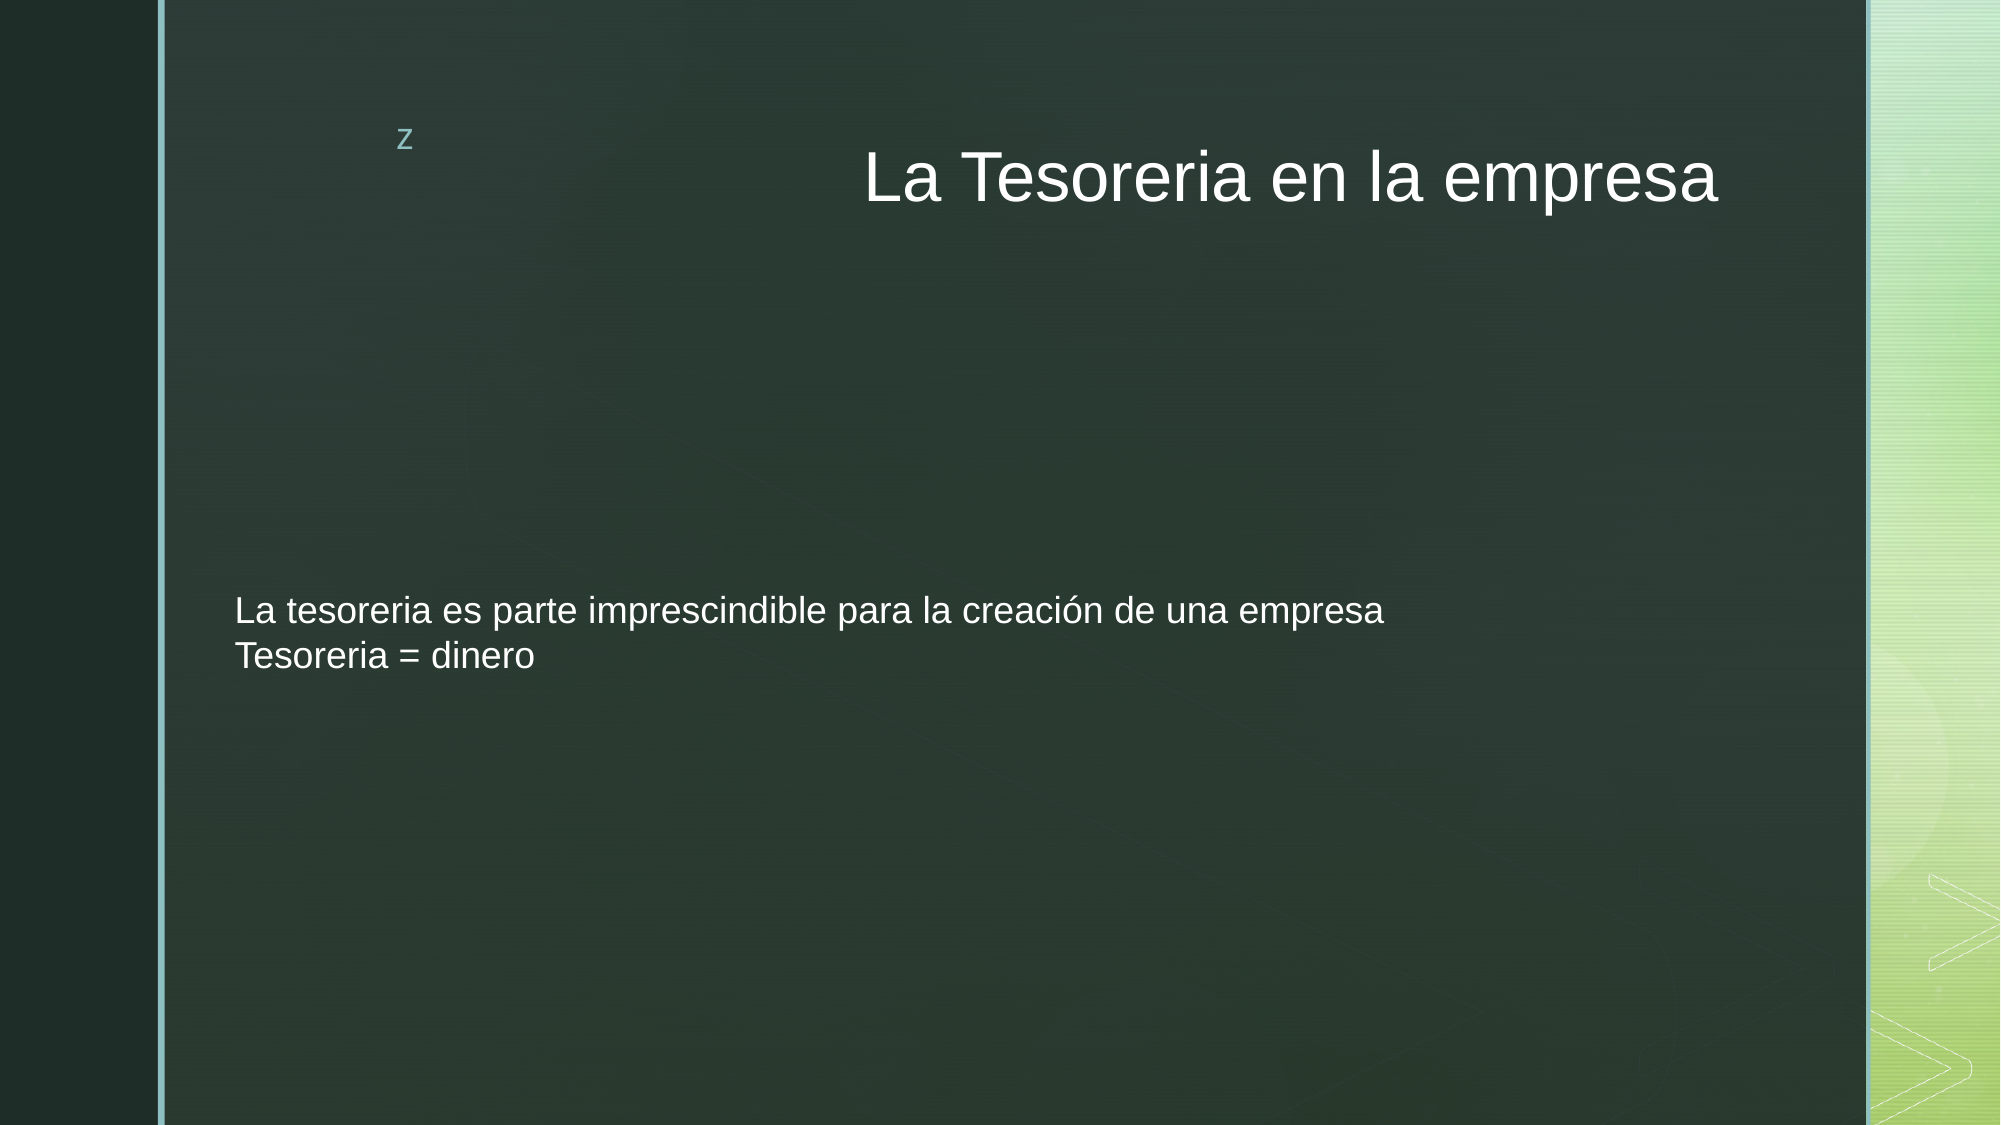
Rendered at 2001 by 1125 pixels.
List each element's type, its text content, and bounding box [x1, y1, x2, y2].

picture [1871, 0, 2001, 1125]
text_box La tesoreria es parte imprescindible para la creación de una empresa Tesoreria = dinero [219, 578, 1400, 729]
title La Tesoreria en la empresa [428, 132, 1734, 310]
